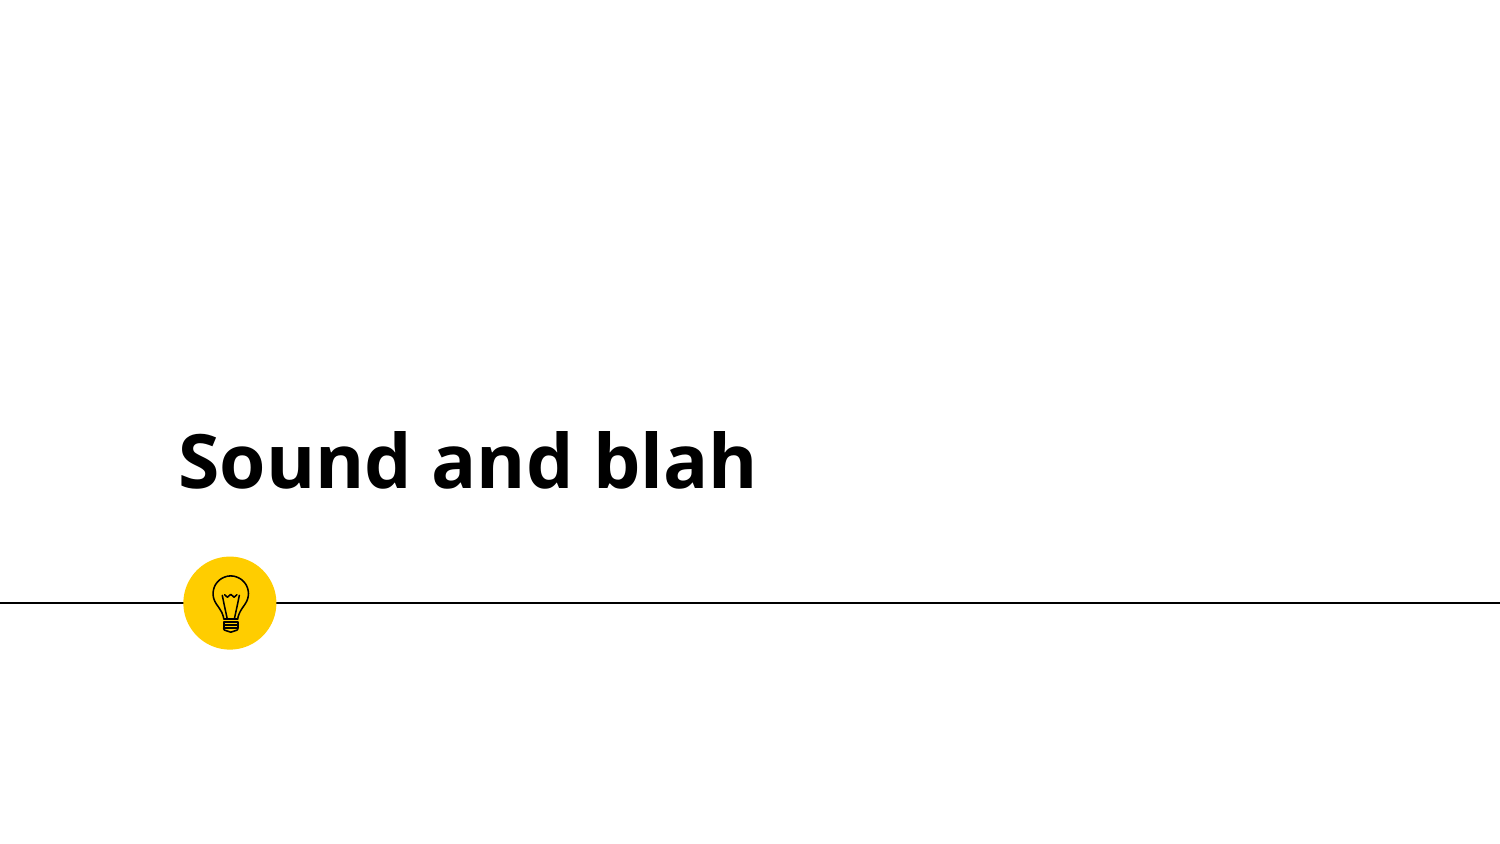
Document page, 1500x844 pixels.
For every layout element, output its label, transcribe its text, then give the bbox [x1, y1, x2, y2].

title Sound and blah [163, 328, 906, 519]
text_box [212, 575, 249, 633]
